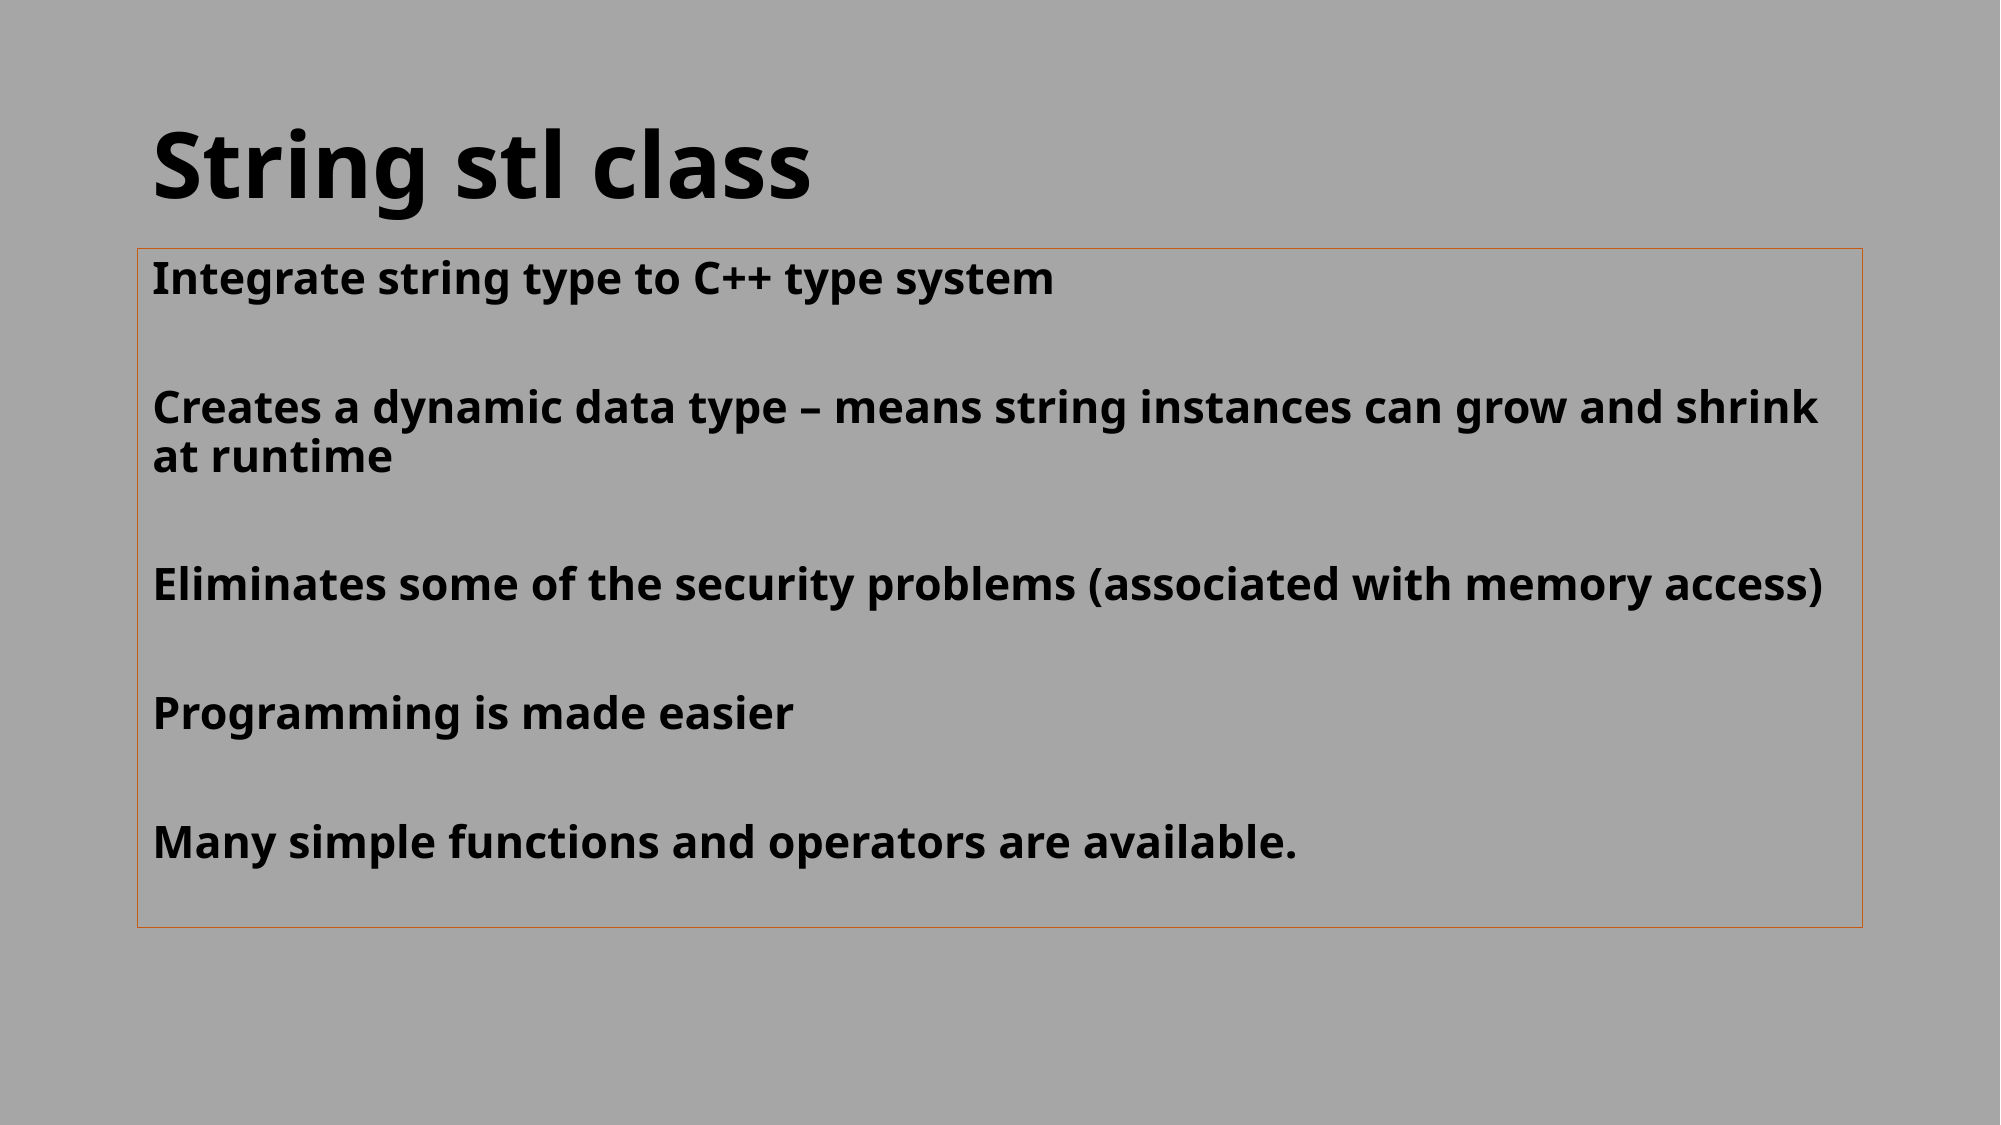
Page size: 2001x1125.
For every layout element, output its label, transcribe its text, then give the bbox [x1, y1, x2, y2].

title String stl class [137, 59, 1863, 248]
text_box Integrate string type to C++ type system Creates a dynamic data type – means string instances can grow and shrink at runtime Eliminates some of the security problems (associated with memory access) Programming is made easier Many simple functions and operators are available. [137, 248, 1863, 928]
